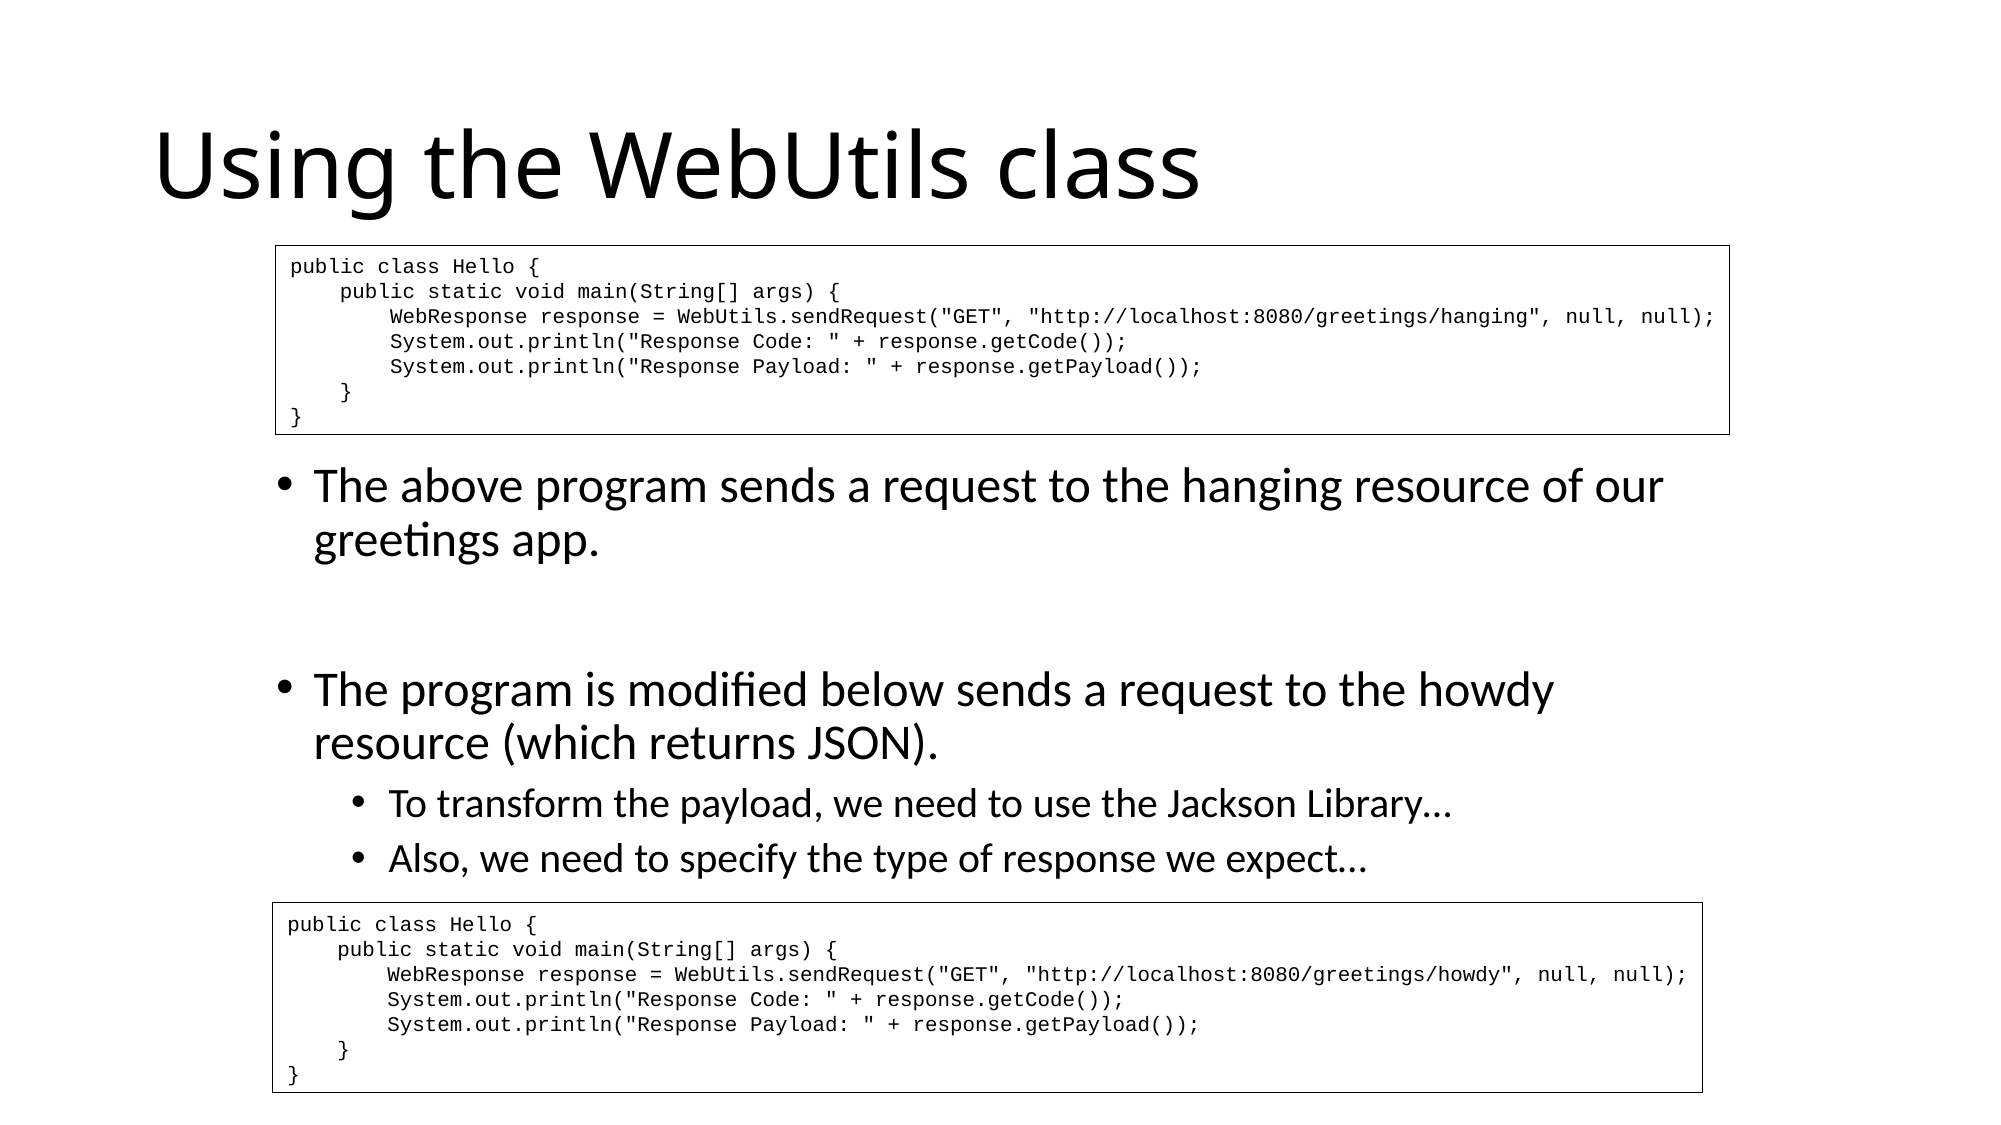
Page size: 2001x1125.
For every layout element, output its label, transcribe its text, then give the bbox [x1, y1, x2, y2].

text_box public class Hello { public static void main(String[] args) { WebResponse response = WebUtils.sendRequest("GET", "http://localhost:8080/greetings/howdy", null, null); System.out.println("Response Code: " + response.getCode()); System.out.println("Response Payload: " + response.getPayload()); } } [272, 902, 1703, 1093]
text_box public class Hello { public static void main(String[] args) { WebResponse response = WebUtils.sendRequest("GET", "http://localhost:8080/greetings/hanging", null, null); System.out.println("Response Code: " + response.getCode()); System.out.println("Response Payload: " + response.getPayload()); } } [275, 245, 1730, 435]
list The above program sends a request to the hanging resource of our greetings app. The program is modified below sends a request to the howdy resource (which returns JSON). To transform the payload, we need to use the Jackson Library… Also, we need to specify the type of response we expect… [261, 451, 1741, 1113]
title Using the WebUtils class [137, 59, 1863, 278]
